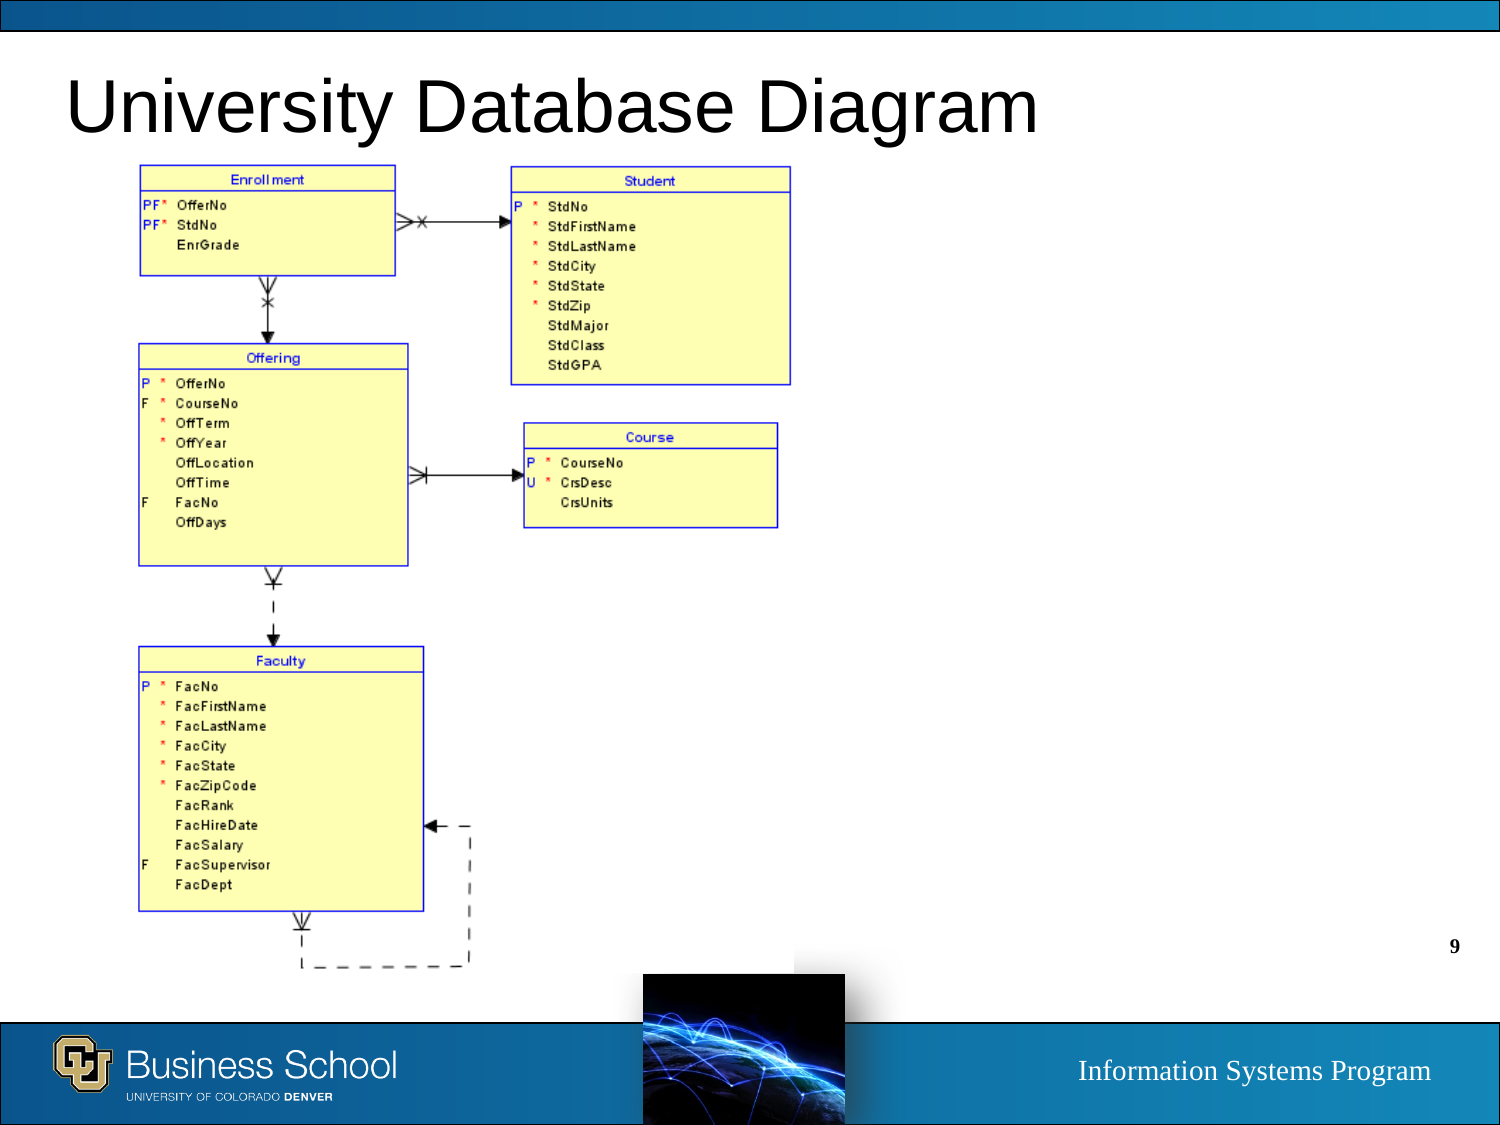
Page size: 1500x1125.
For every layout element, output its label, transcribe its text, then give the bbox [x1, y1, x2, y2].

picture [53, 1034, 396, 1101]
title University Database Diagram [49, 49, 1426, 163]
picture [643, 974, 845, 1125]
picture [137, 162, 794, 973]
